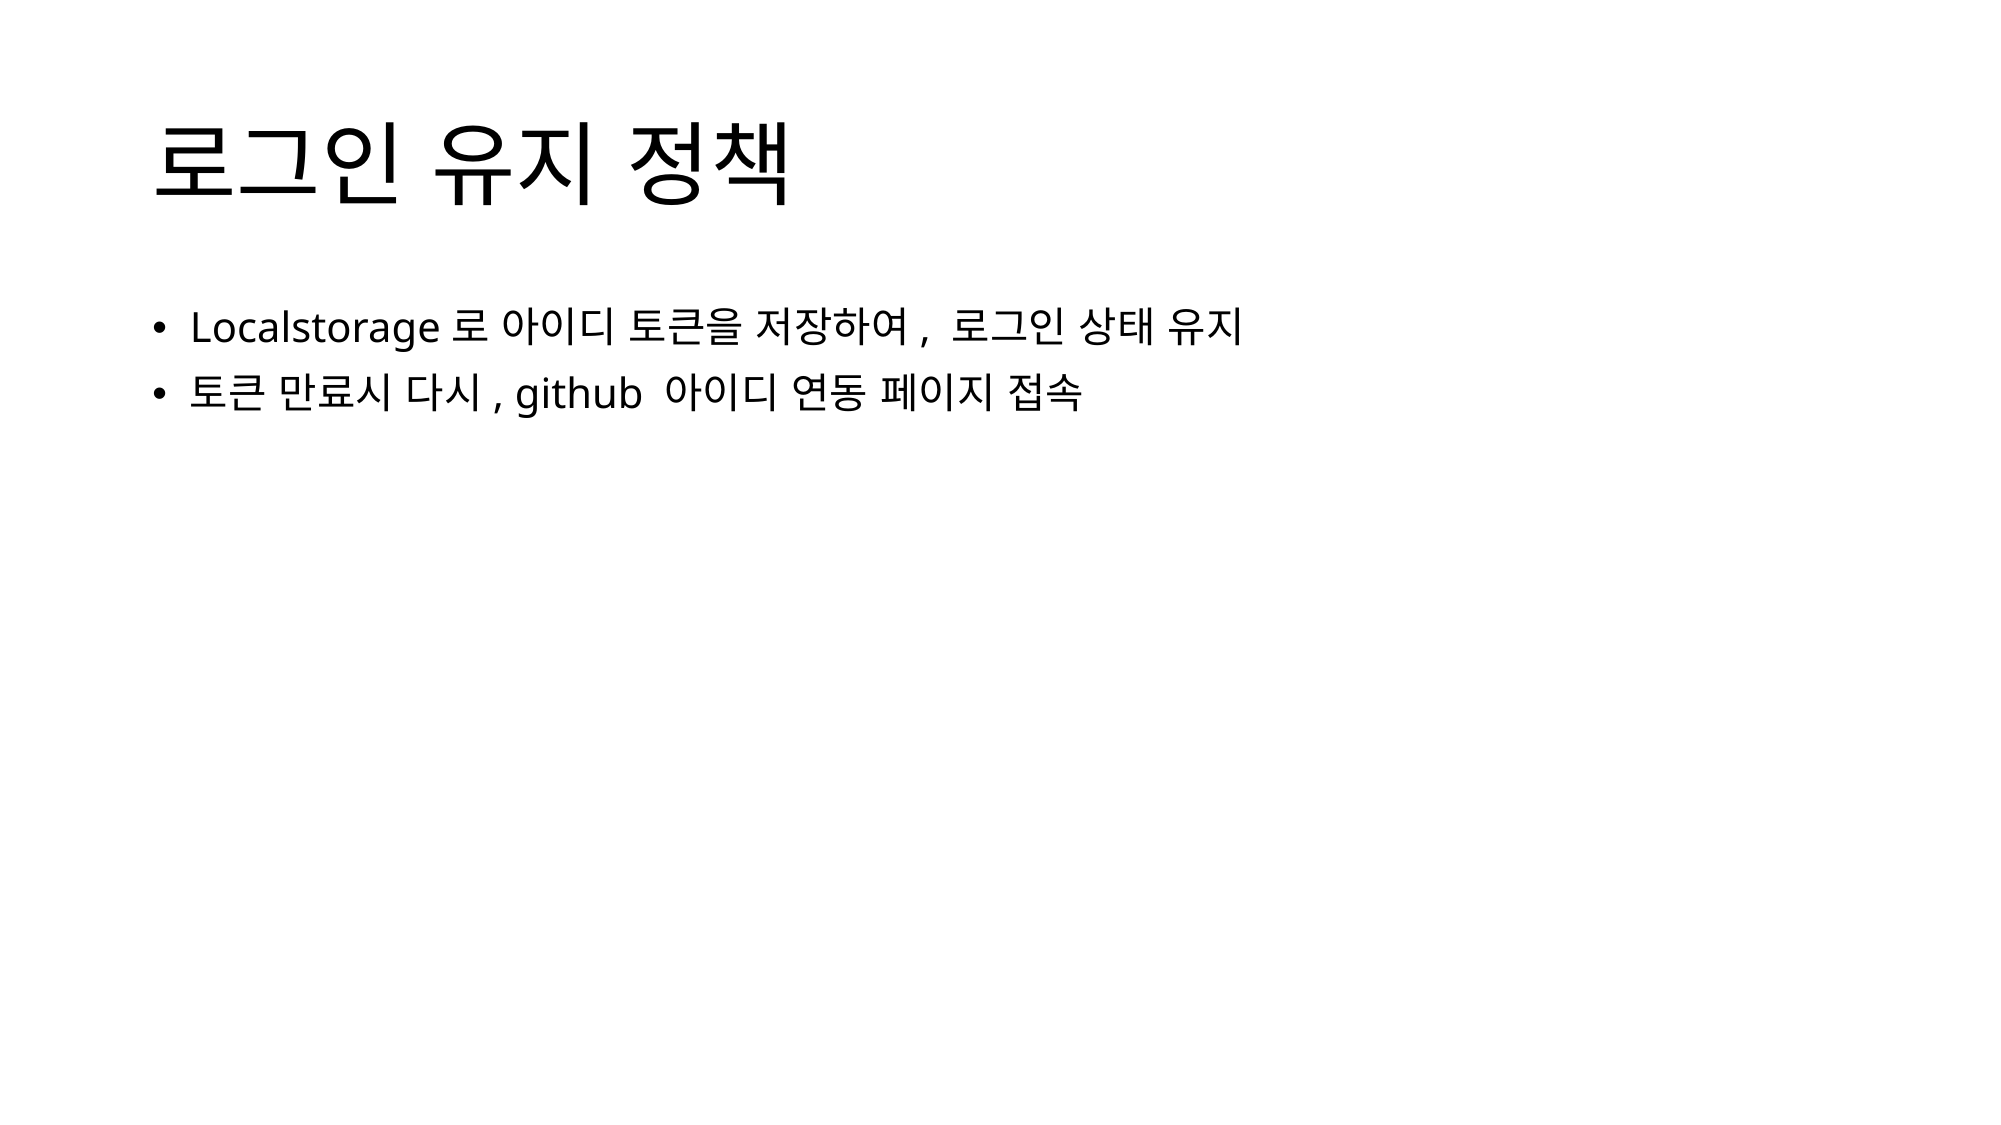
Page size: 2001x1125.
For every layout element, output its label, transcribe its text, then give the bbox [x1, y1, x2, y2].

title 로그인 유지 정책 [137, 59, 1863, 278]
list Localstorage로 아이디 토큰을 저장하여, 로그인 상태 유지 토큰 만료시 다시, github 아이디 연동 페이지 접속 [137, 299, 1863, 1014]
